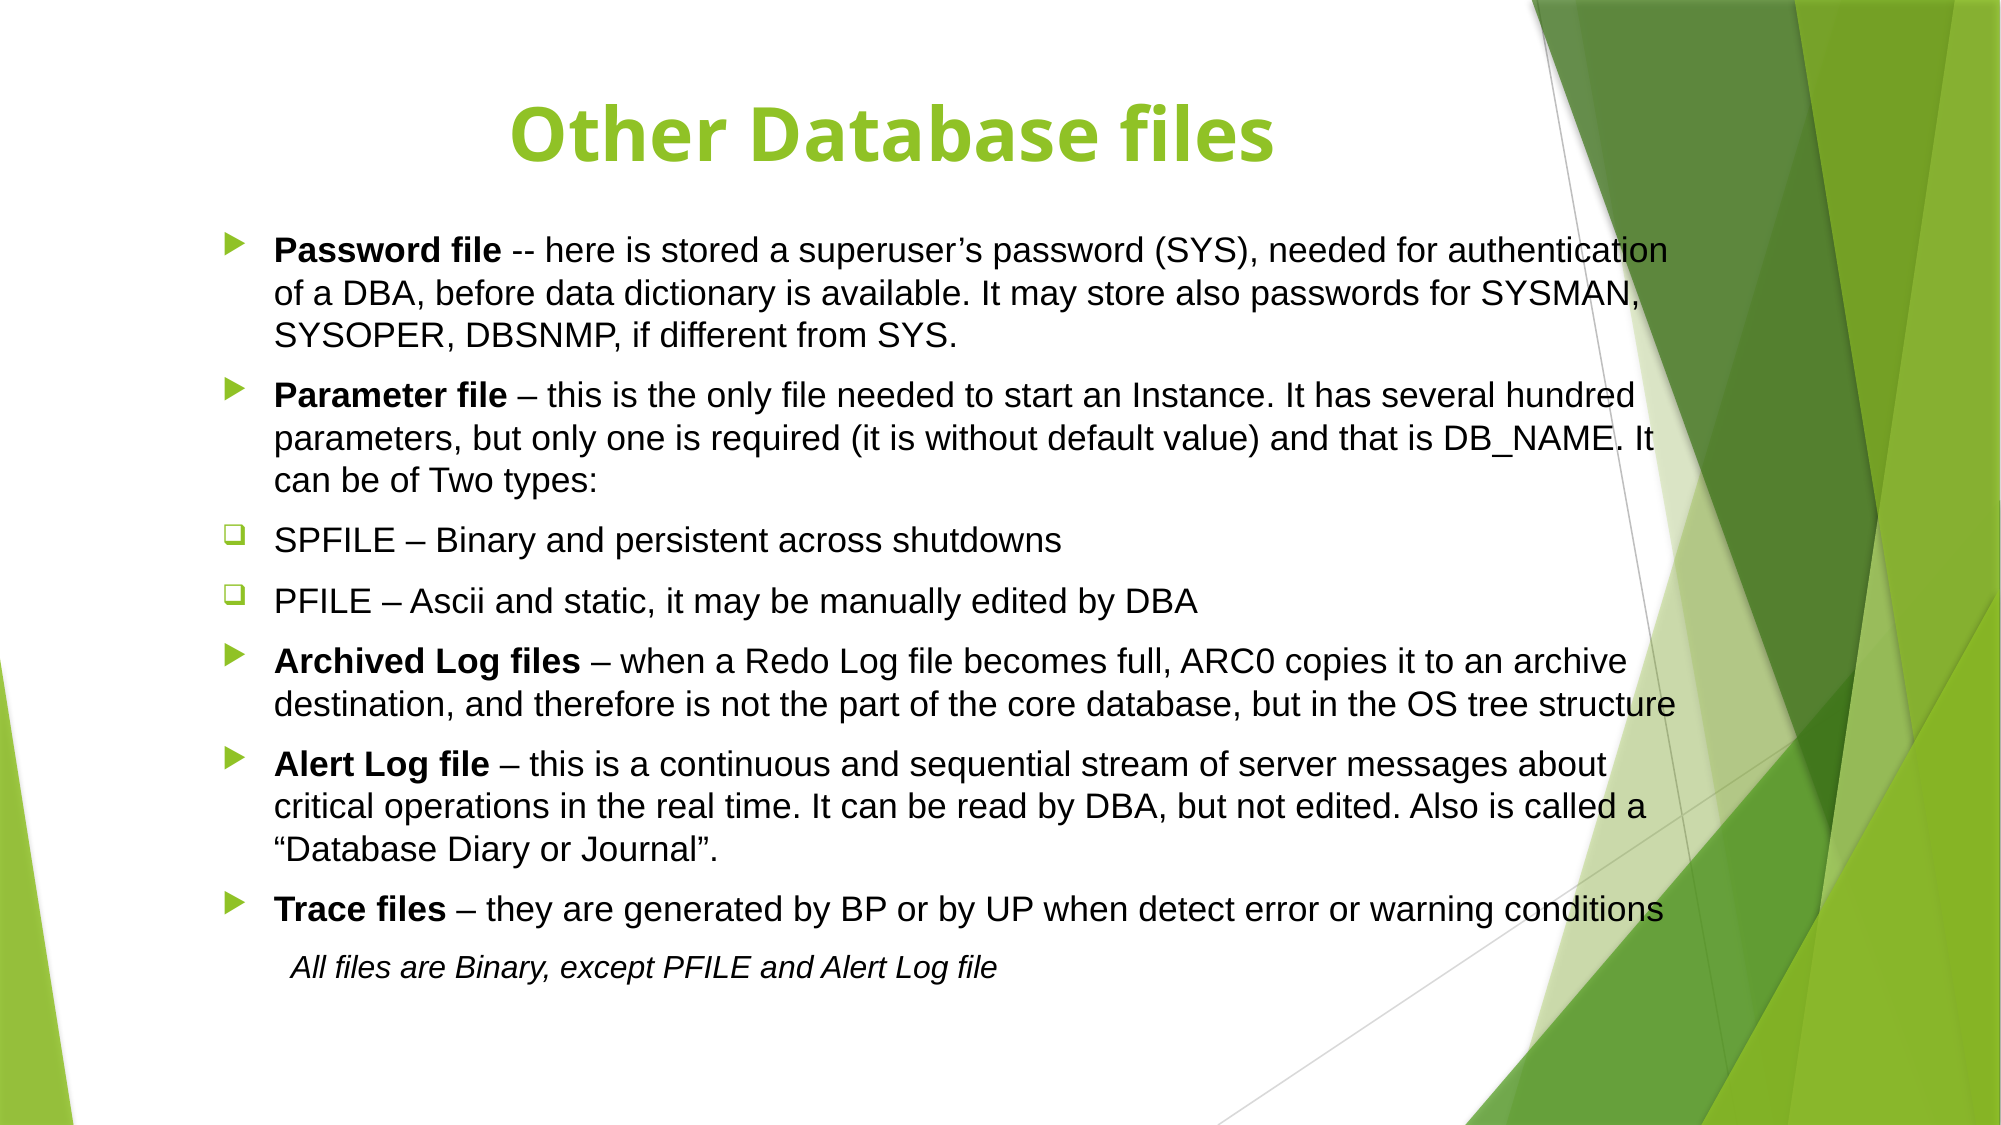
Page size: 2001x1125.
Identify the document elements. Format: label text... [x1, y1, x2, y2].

list Password file -- here is stored a superuser’s password (SYS), needed for authentication of a DBA, before data dictionary is available. It may store also passwords for SYSMAN, SYSOPER, DBSNMP, if different from SYS. Parameter file – this is the only file needed to start an Instance. It has several hundred parameters, but only one is required (it is without default value) and that is DB_NAME. It can be of Two types: SPFILE – Binary and persistent across shutdowns PFILE – Ascii and static, it may be manually edited by DBA Archived Log files – when a Redo Log file becomes full, ARC0 copies it to an archive destination, and therefore is not the part of the core database, but in the OS tree structure Alert Log file – this is a continuous and sequential stream of server messages about critical operations in the real time. It can be read by DBA, but not edited. Also is called a “Database Diary or Journal”. Trace files – they are generated by BP or by UP when detect error or warning conditions All files are Binary, except PFILE and Alert Log file [206, 159, 1714, 1047]
title Other Database files [206, 78, 1797, 188]
